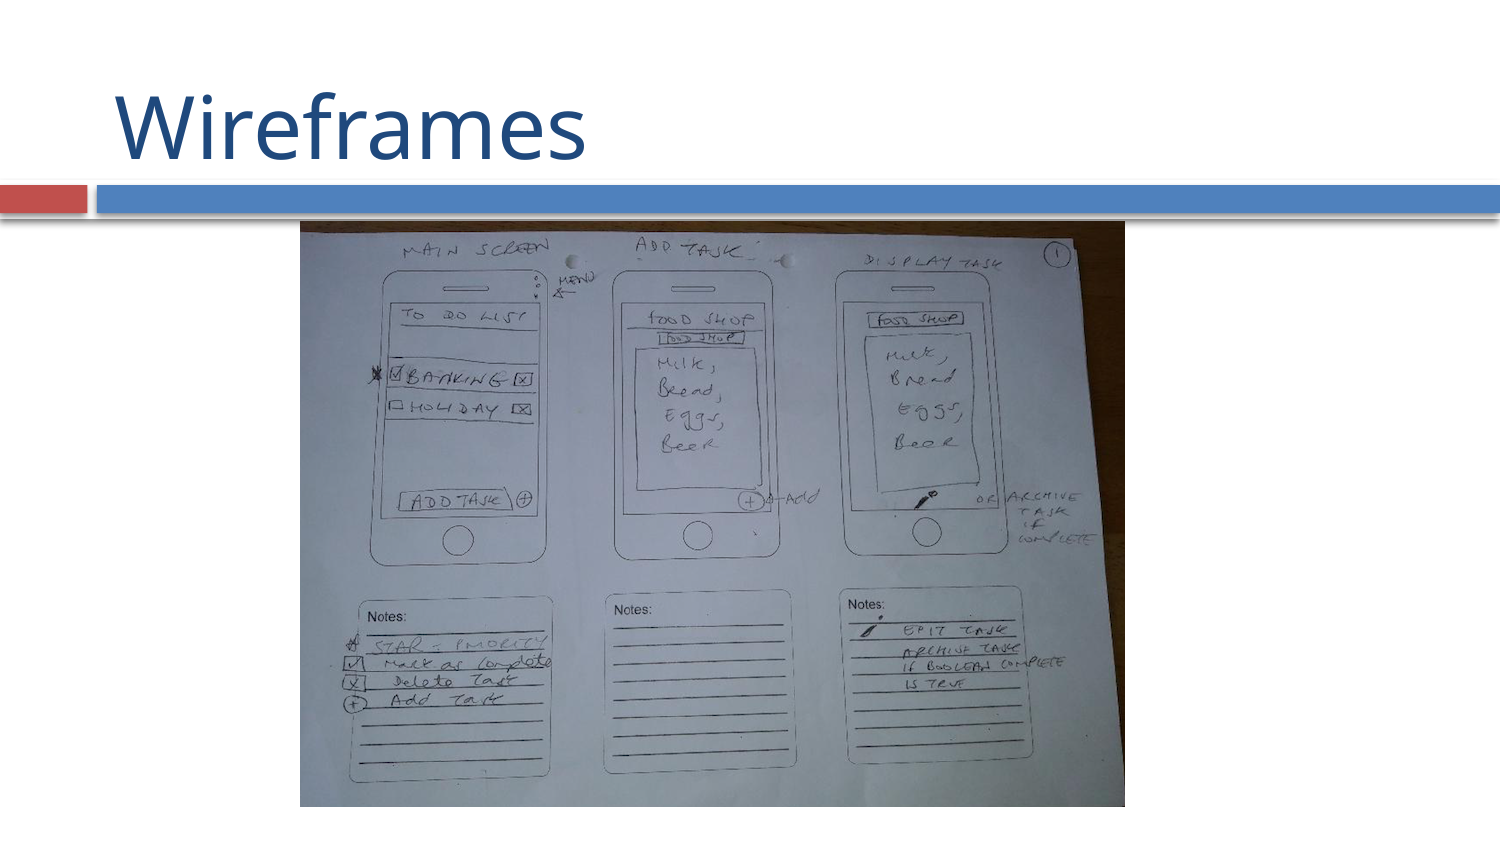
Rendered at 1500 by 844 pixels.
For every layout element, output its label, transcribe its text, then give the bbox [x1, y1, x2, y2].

picture [299, 221, 1126, 807]
title Wireframes [99, 19, 1438, 185]
